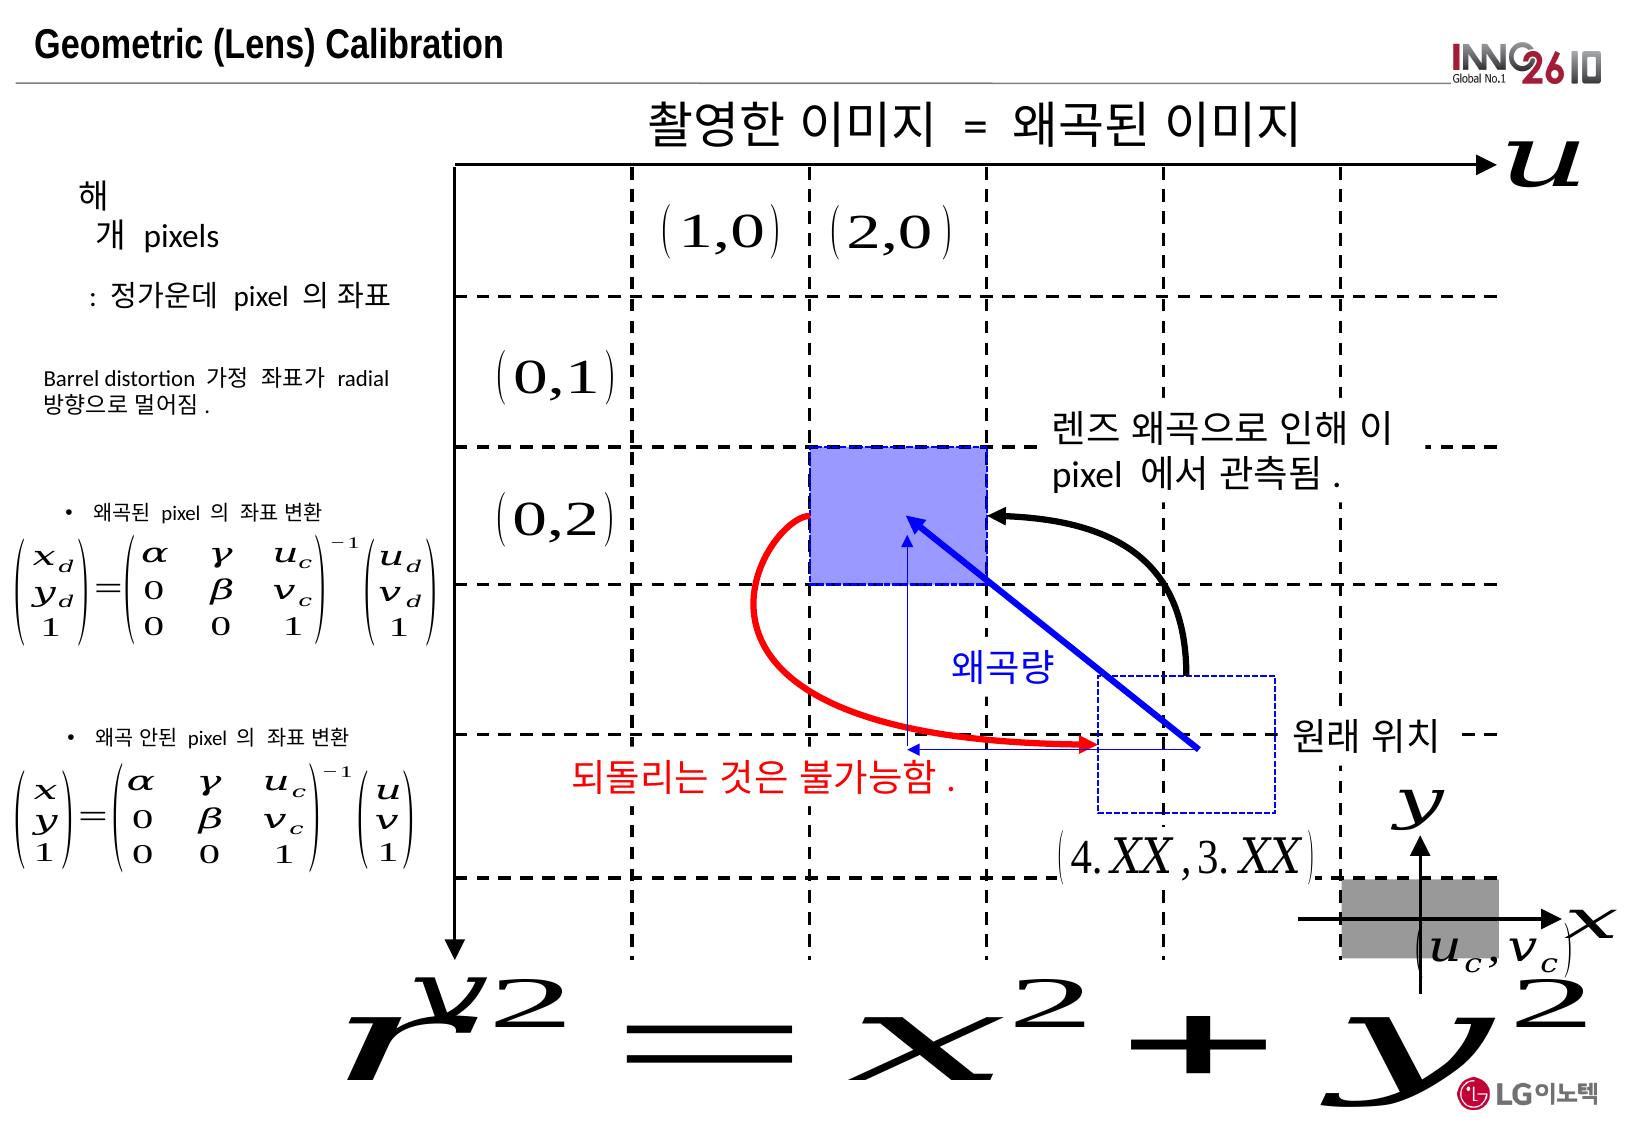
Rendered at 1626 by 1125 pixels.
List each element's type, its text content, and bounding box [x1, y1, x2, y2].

text_box 촬영한 이미지 = 왜곡된 이미지 [633, 86, 1332, 162]
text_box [1006, 496, 1167, 696]
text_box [810, 515, 905, 745]
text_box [905, 515, 1199, 750]
picture [1457, 1077, 1597, 1110]
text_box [454, 164, 1497, 961]
picture [1451, 41, 1603, 86]
text_box Geometric (Lens) Calibration [19, 10, 735, 80]
